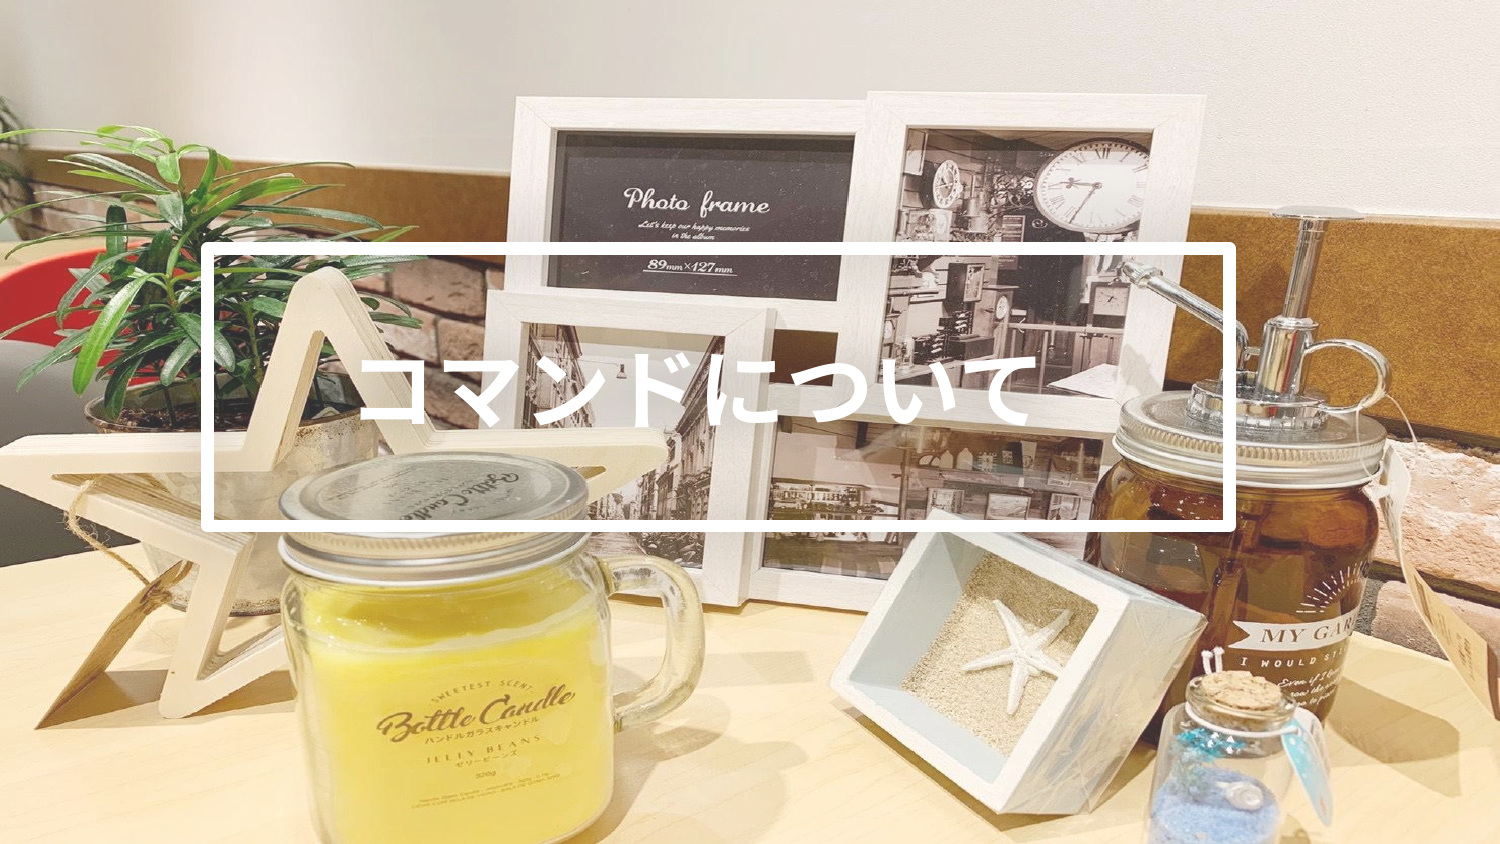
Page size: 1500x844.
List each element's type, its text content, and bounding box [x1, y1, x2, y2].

text_box [207, 248, 1230, 527]
text_box コマンドについて [321, 322, 1075, 453]
text_box [0, 0, 1500, 844]
